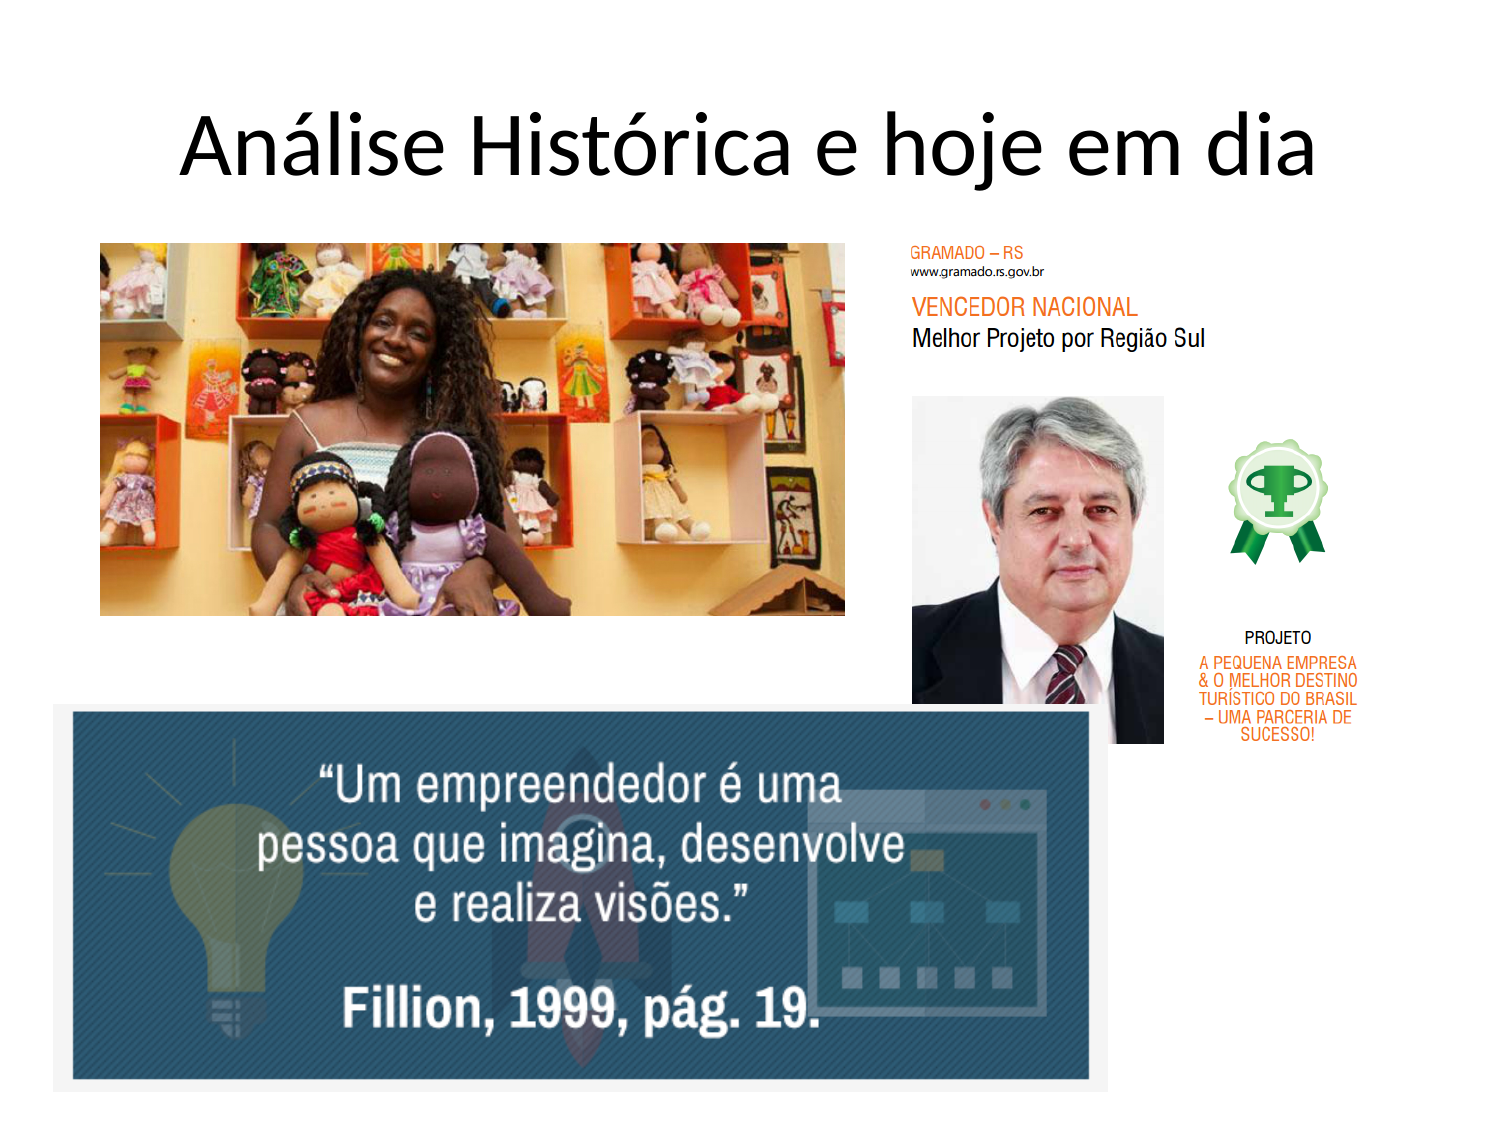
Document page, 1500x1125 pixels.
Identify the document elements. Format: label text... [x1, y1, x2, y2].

picture [100, 243, 846, 616]
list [879, 219, 1378, 794]
picture [52, 703, 1108, 1092]
title Análise Histórica e hoje em dia [75, 45, 1425, 233]
